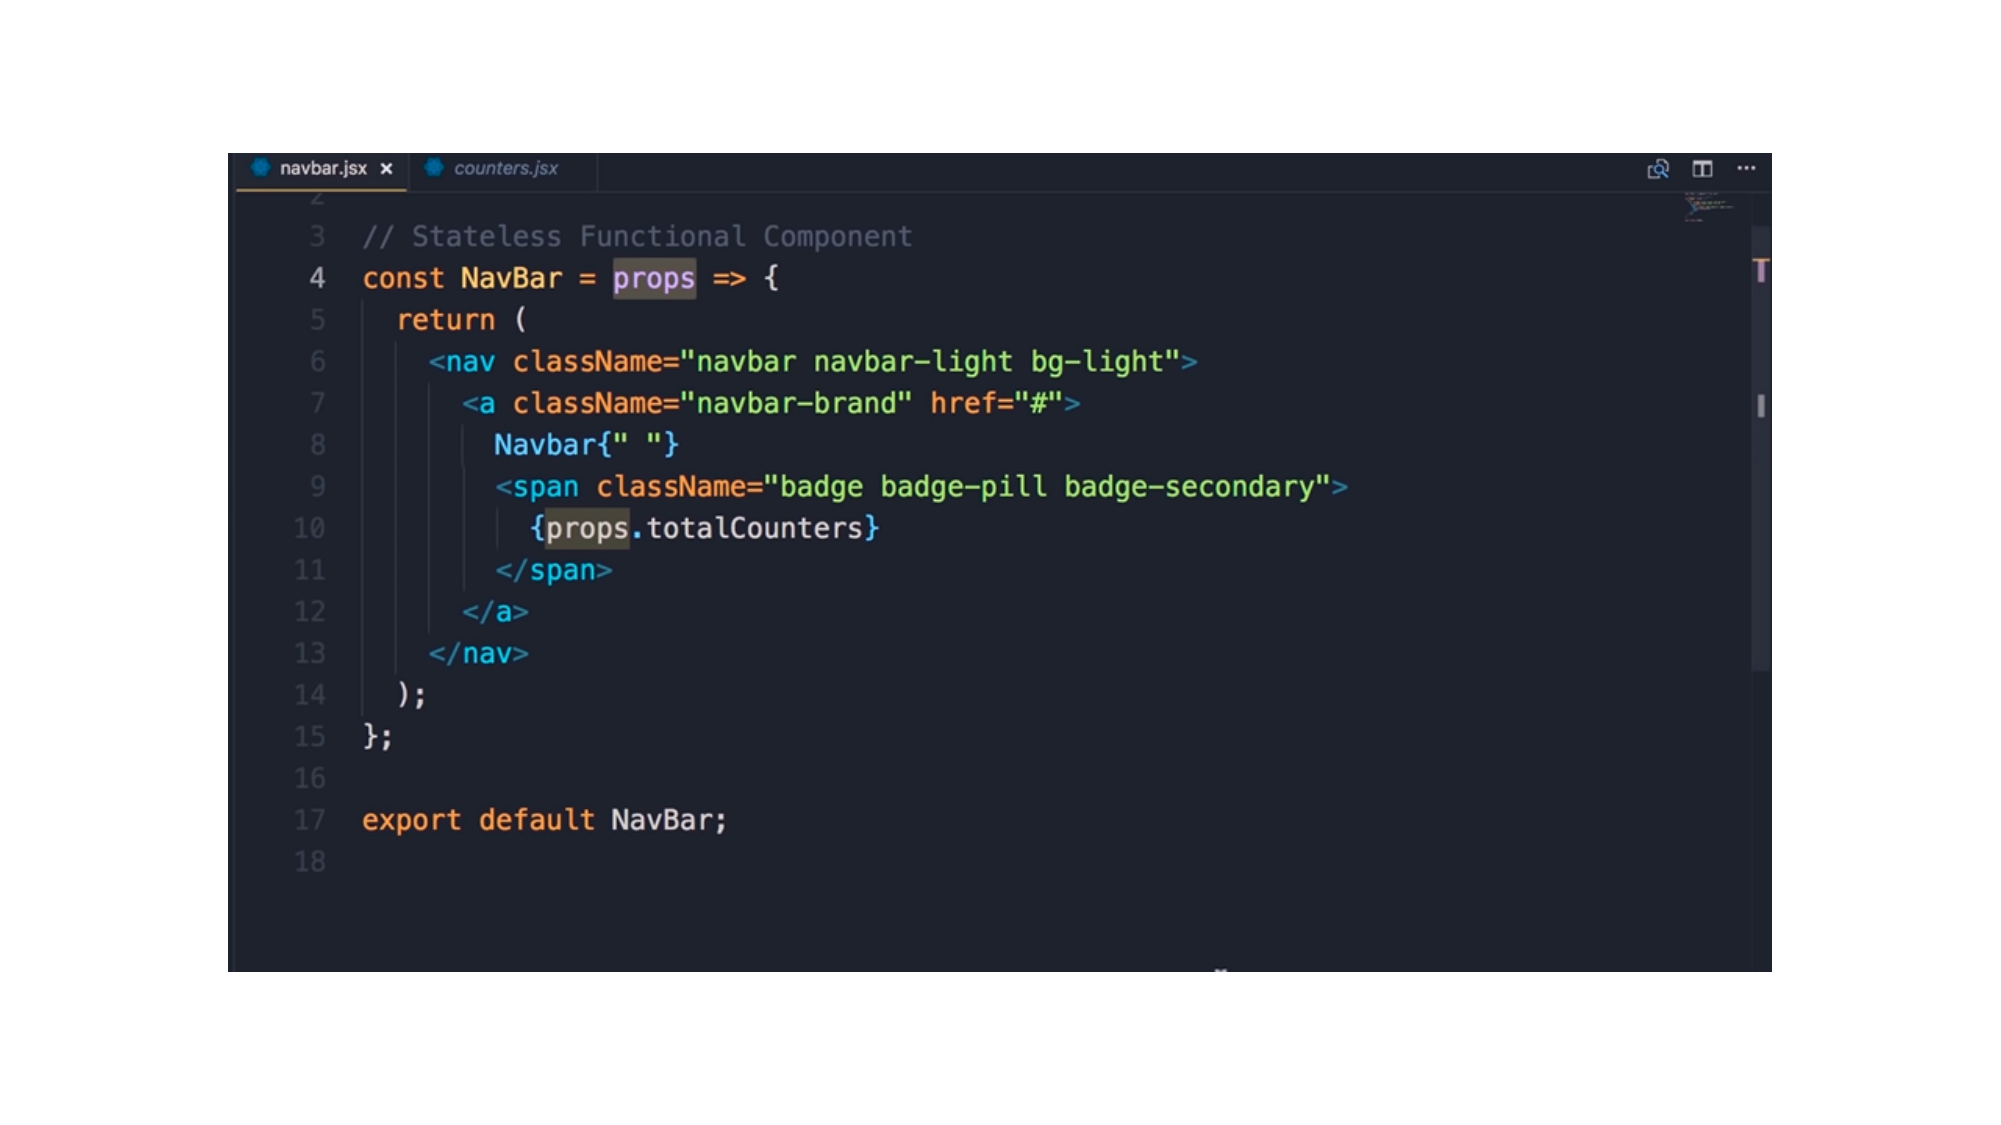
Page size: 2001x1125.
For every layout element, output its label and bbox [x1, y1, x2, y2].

picture [228, 153, 1772, 972]
